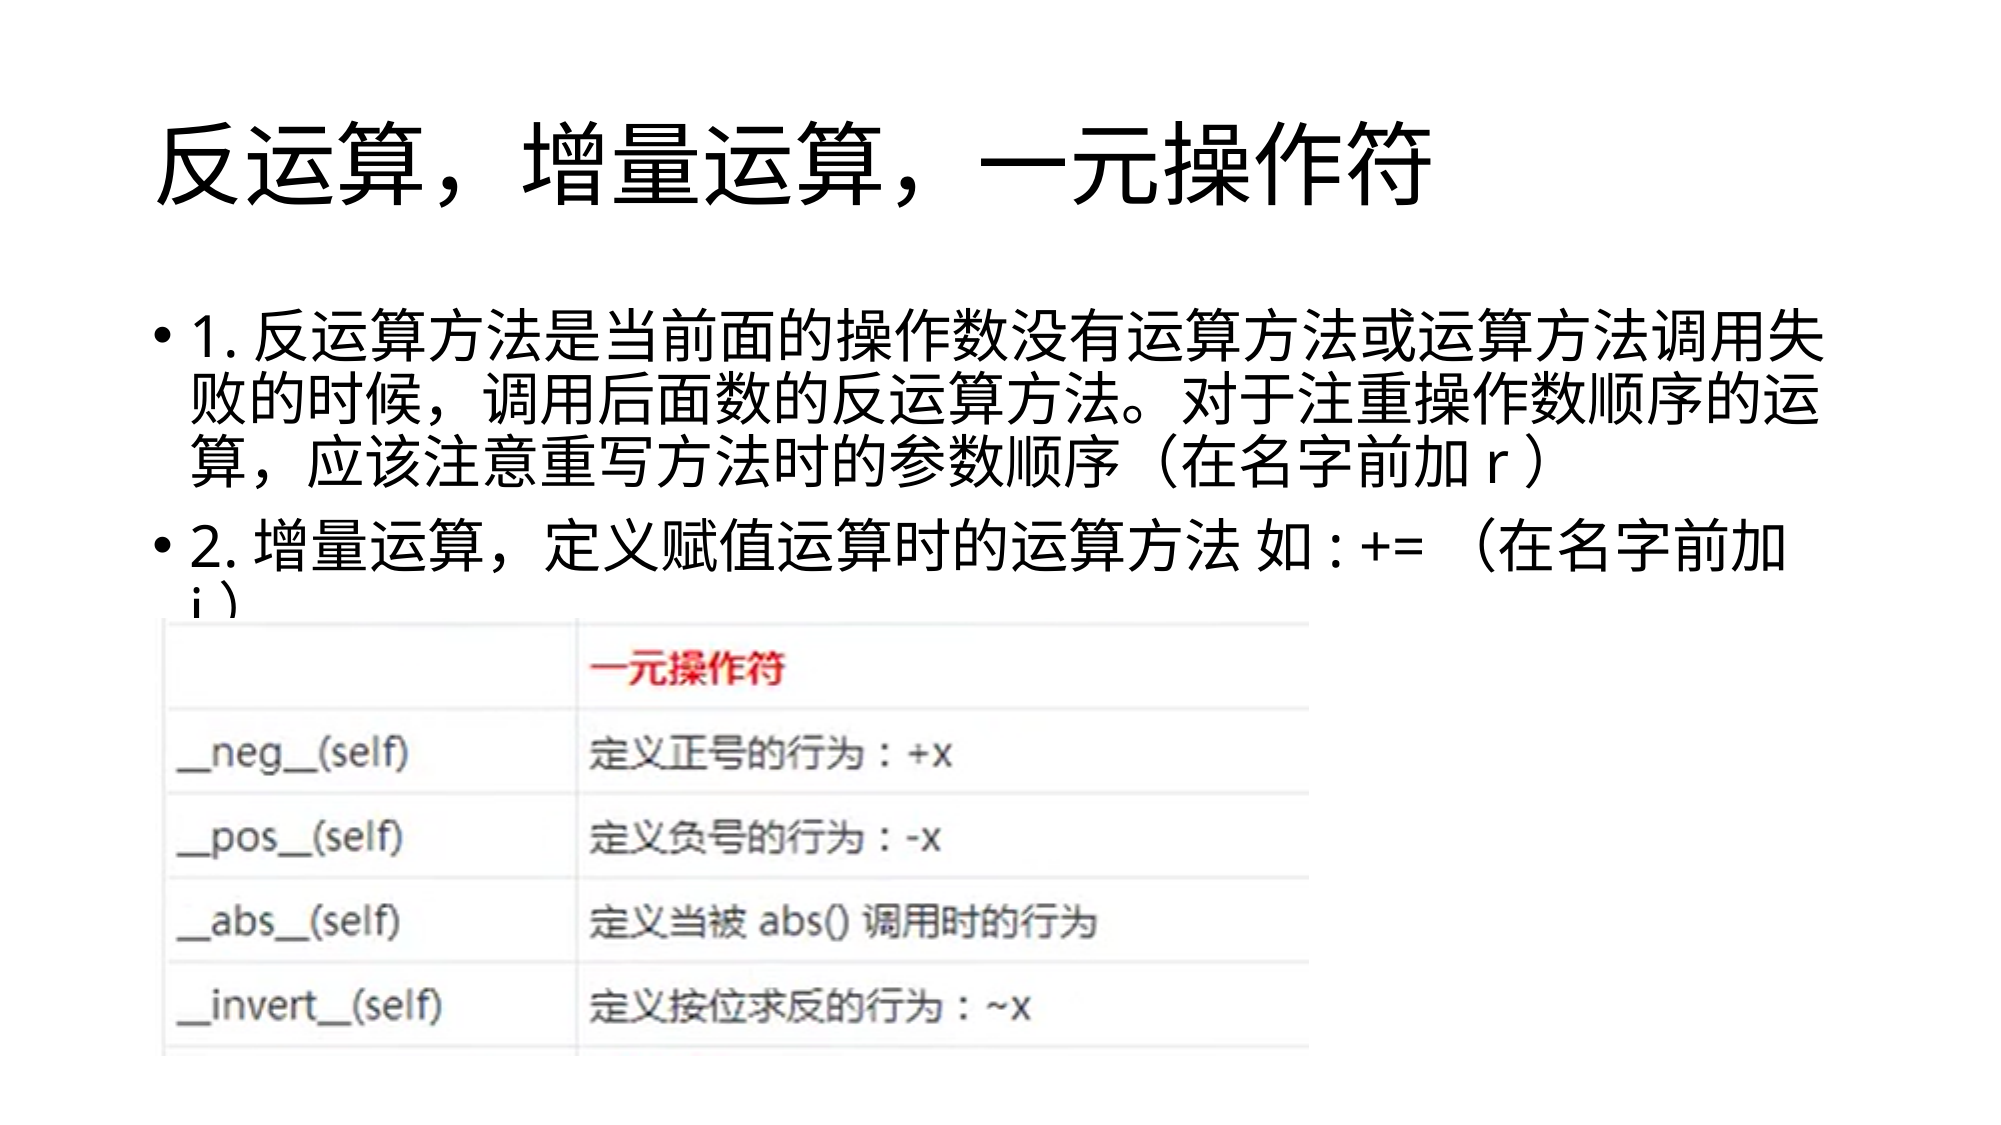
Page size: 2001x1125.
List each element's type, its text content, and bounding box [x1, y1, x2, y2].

list 1.反运算方法是当前面的操作数没有运算方法或运算方法调用失败的时候，调用后面数的反运算方法。对于注重操作数顺序的运算，应该注意重写方法时的参数顺序（在名字前加r） 2.增量运算，定义赋值运算时的运算方法 如: +=（在名字前加i） [137, 299, 1863, 1014]
picture [154, 618, 1309, 1056]
title 反运算，增量运算，一元操作符 [137, 59, 1863, 278]
